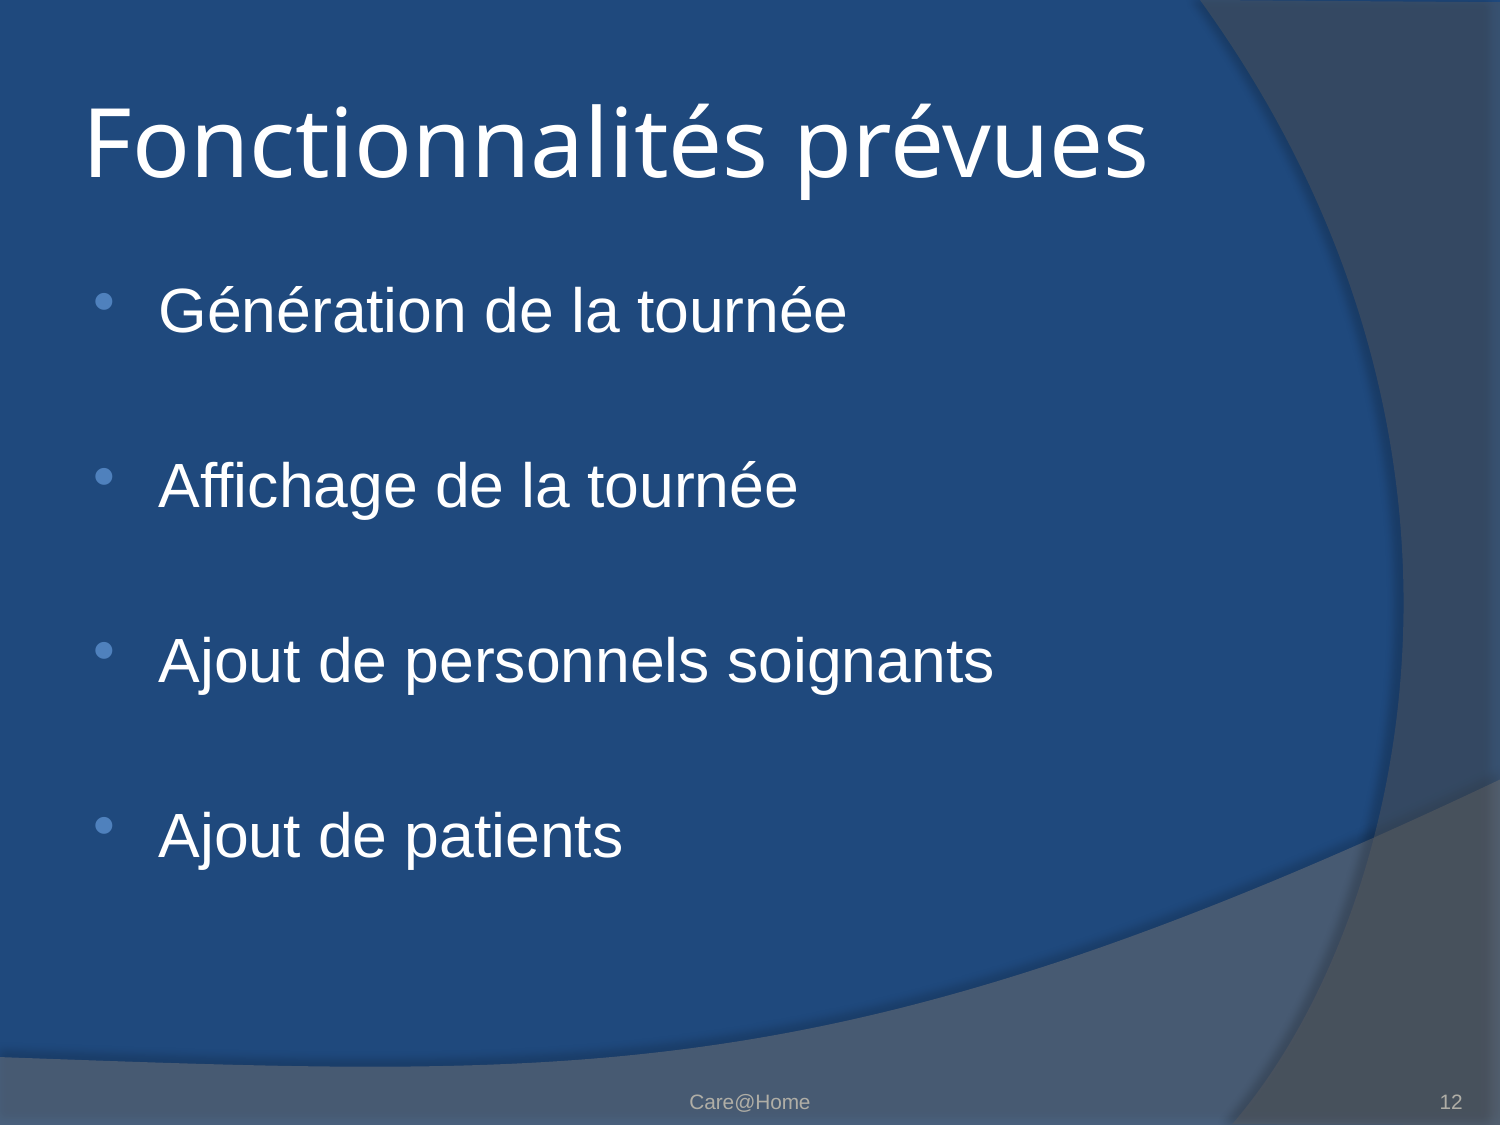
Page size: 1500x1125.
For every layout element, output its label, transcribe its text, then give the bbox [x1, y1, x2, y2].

footer Care@Home [512, 1053, 988, 1114]
list Génération de la tournée Affichage de la tournée Ajout de personnels soignants Ajout de patients [75, 262, 1300, 1005]
slide_number 12 [1337, 1053, 1463, 1114]
title Fonctionnalités prévues [75, 45, 1300, 233]
